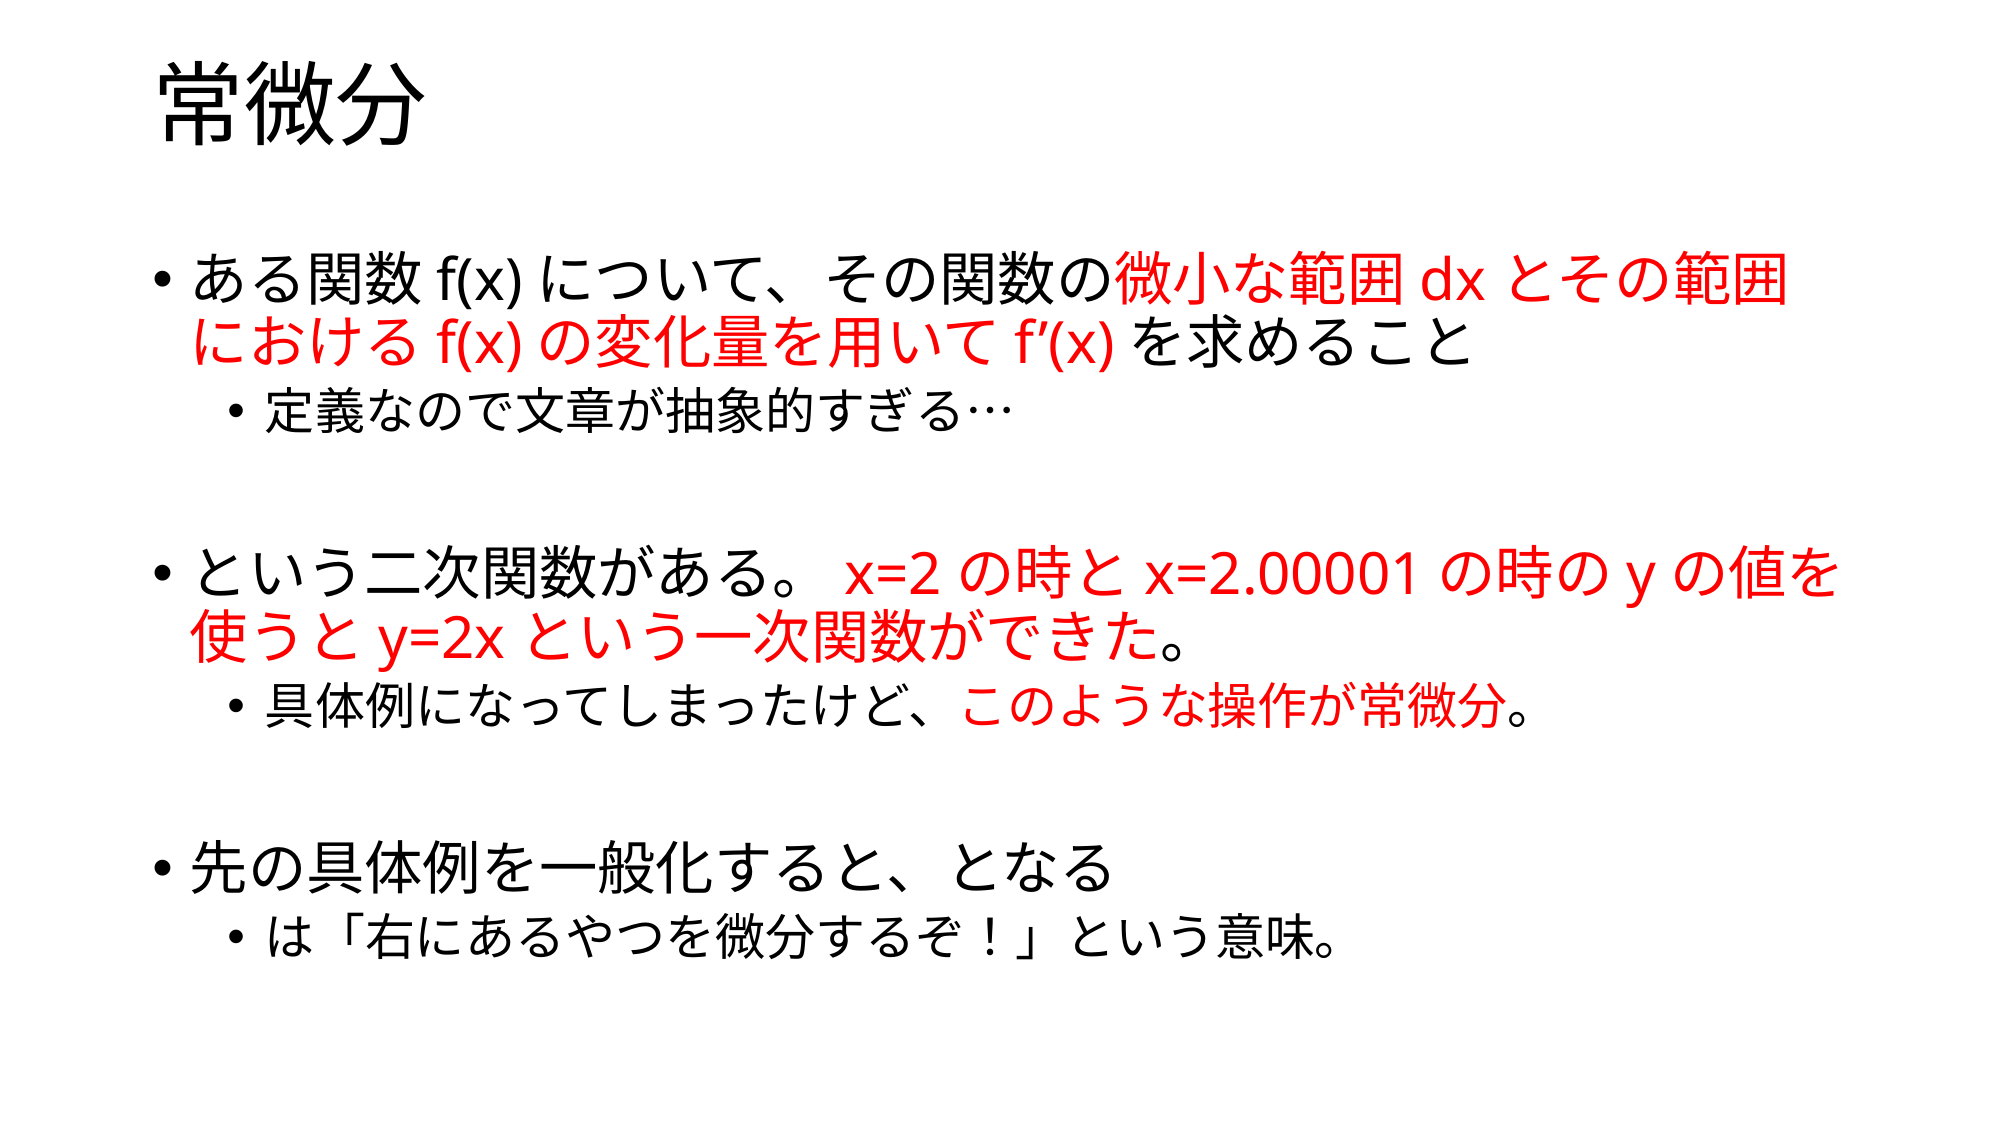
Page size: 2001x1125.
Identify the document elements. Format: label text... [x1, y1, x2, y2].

title 常微分 [137, 0, 1863, 218]
